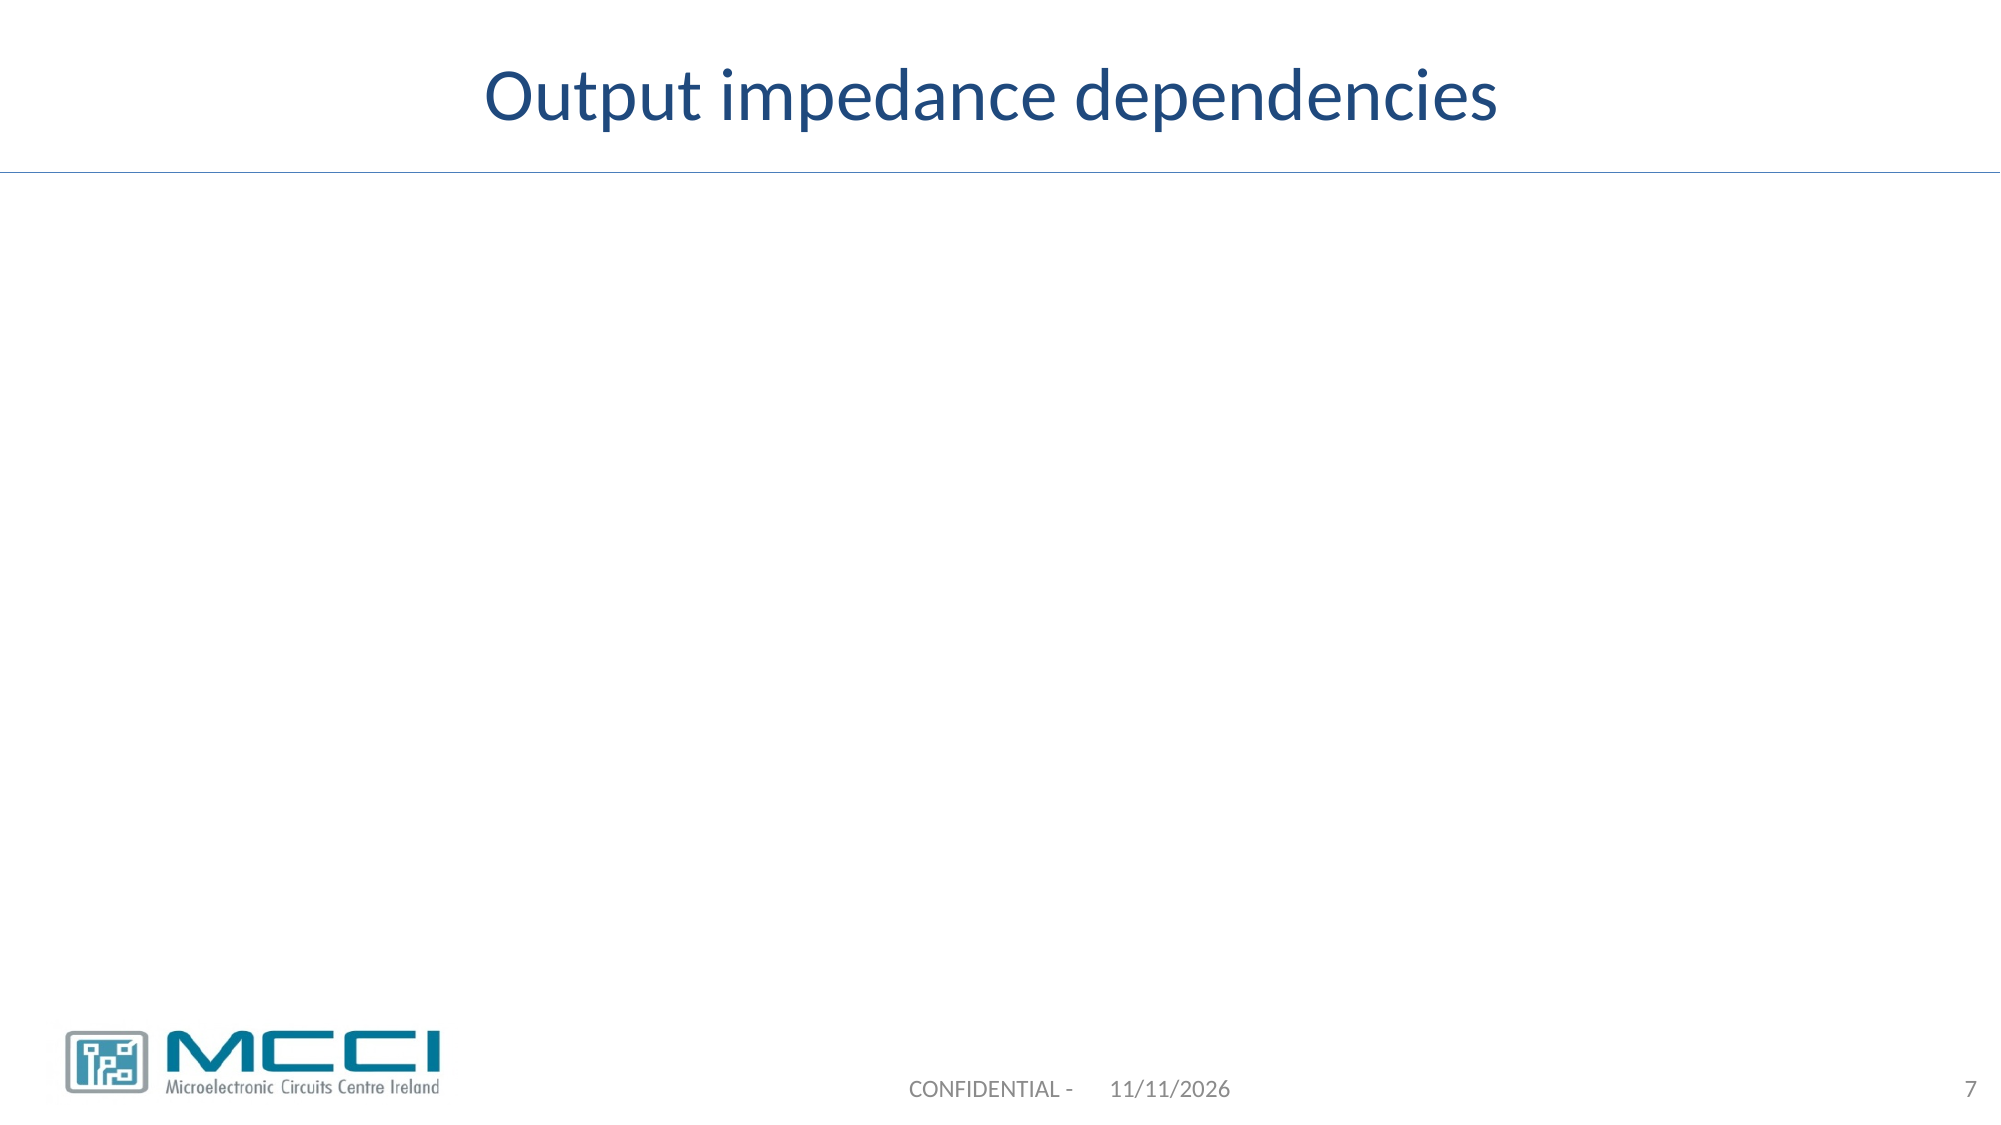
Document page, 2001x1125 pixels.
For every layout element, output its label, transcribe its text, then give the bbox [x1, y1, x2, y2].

title Output impedance dependencies [23, 7, 1961, 173]
footer CONFIDENTIAL - [683, 1057, 1095, 1118]
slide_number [1095, 1057, 1300, 1118]
slide_number 7 [1525, 1057, 1993, 1118]
picture [46, 1019, 458, 1105]
